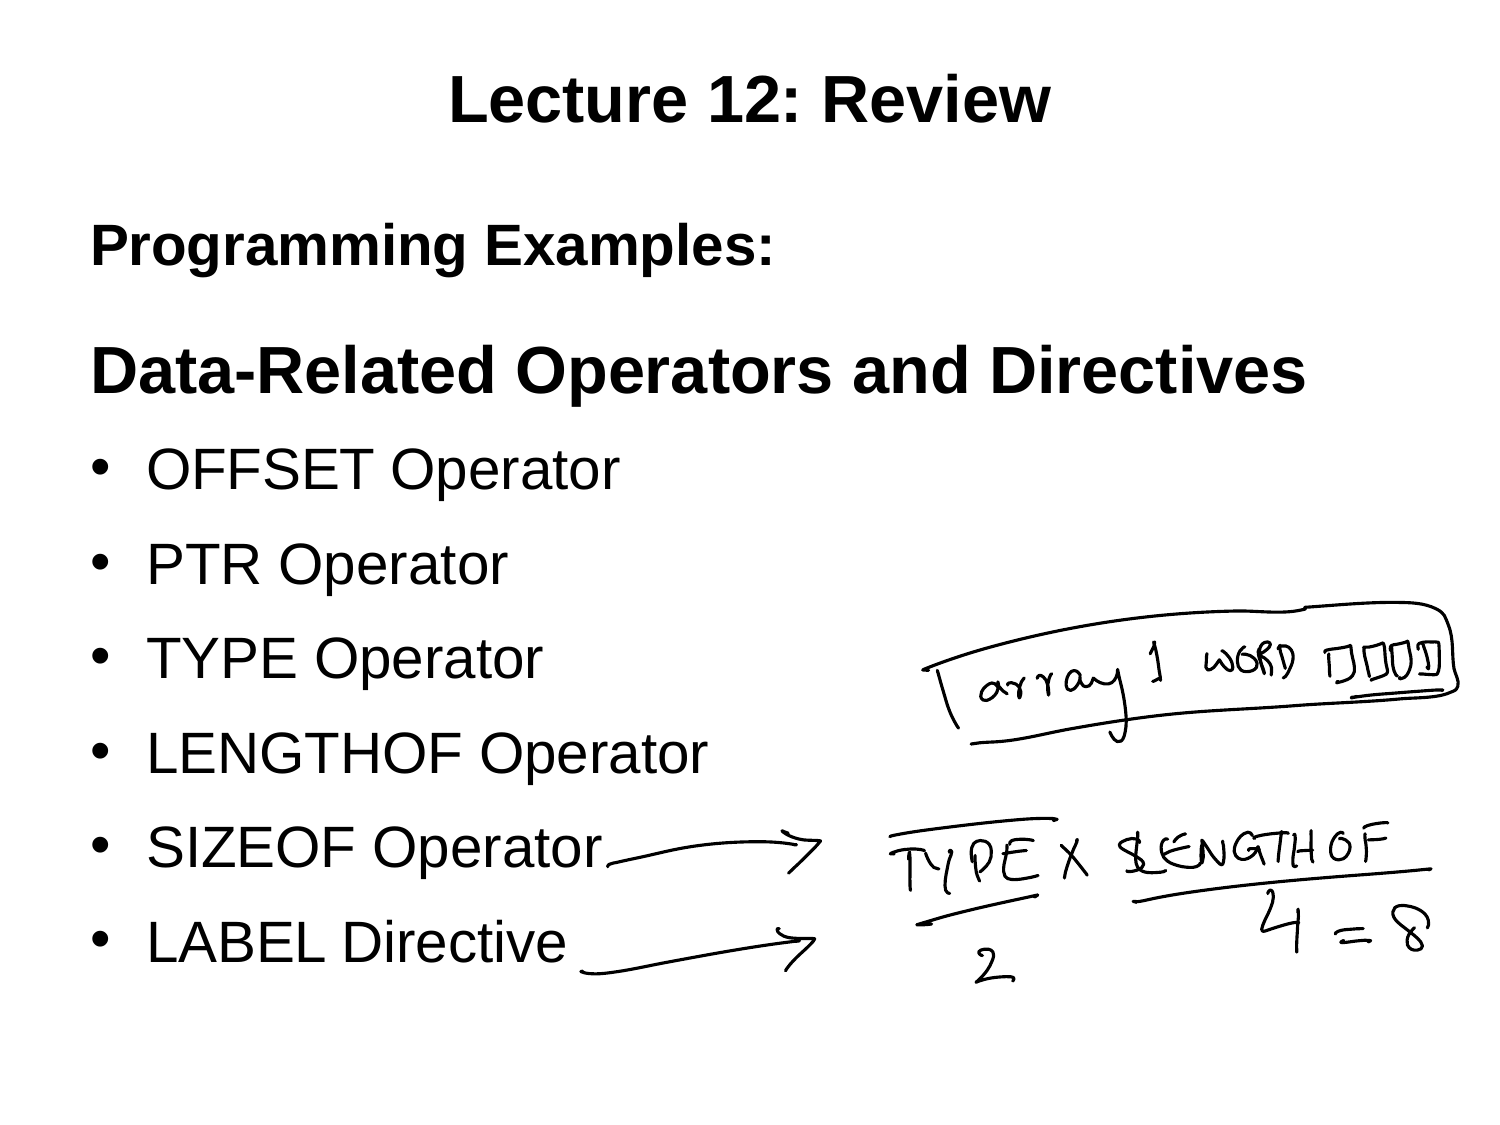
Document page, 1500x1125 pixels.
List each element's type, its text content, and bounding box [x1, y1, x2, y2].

list Programming Examples: Data-Related Operators and Directives OFFSET Operator PTR Operator TYPE Operator LENGTHOF Operator SIZEOF Operator LABEL Directive [75, 200, 1425, 1013]
title Lecture 12: Review [75, 24, 1425, 168]
